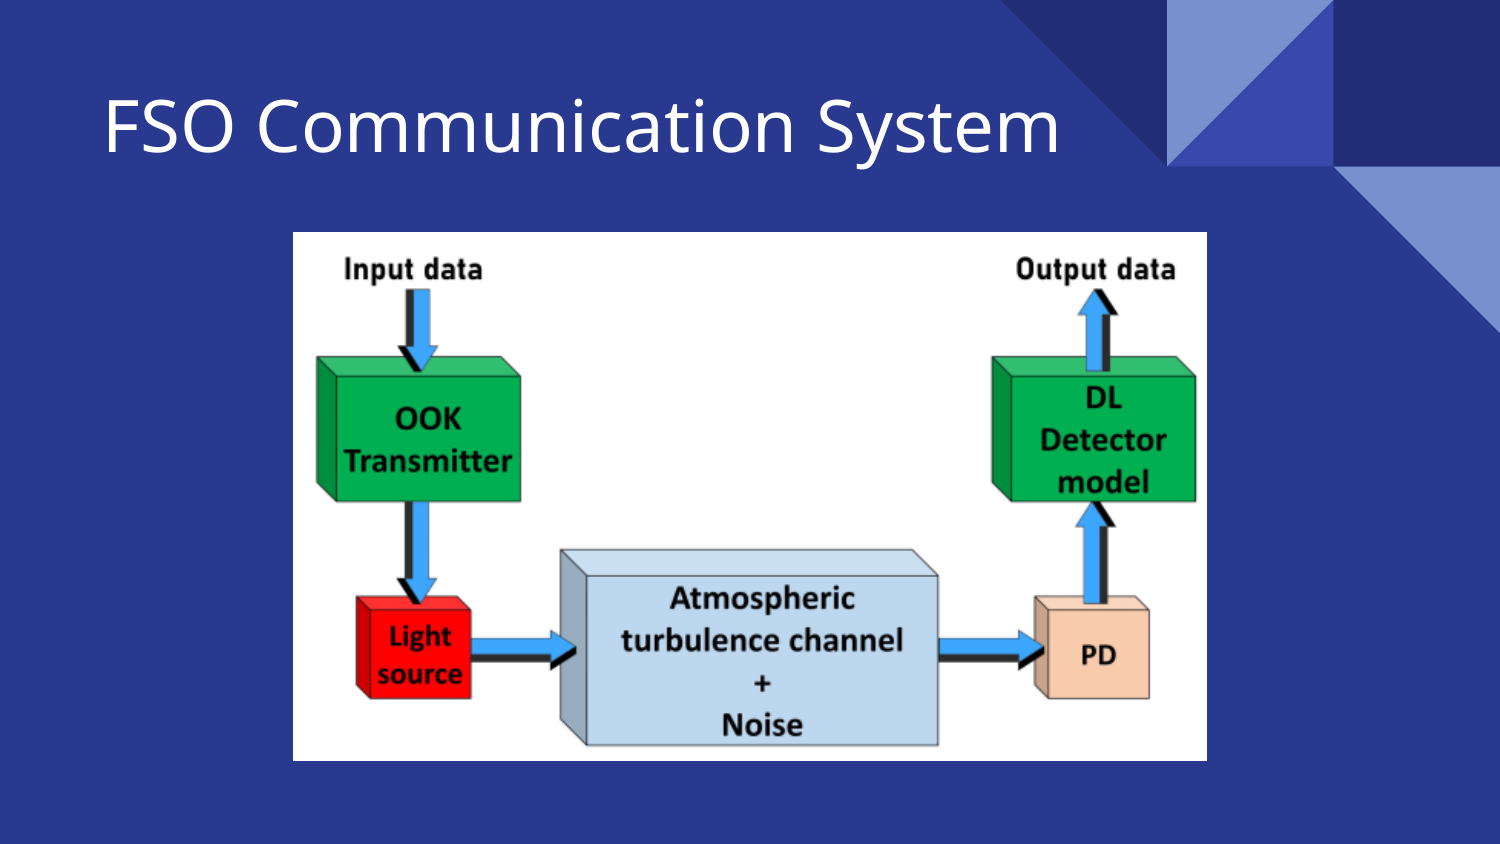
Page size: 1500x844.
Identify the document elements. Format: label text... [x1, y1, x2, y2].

picture [293, 231, 1207, 761]
title FSO Communication System [87, 44, 1500, 183]
